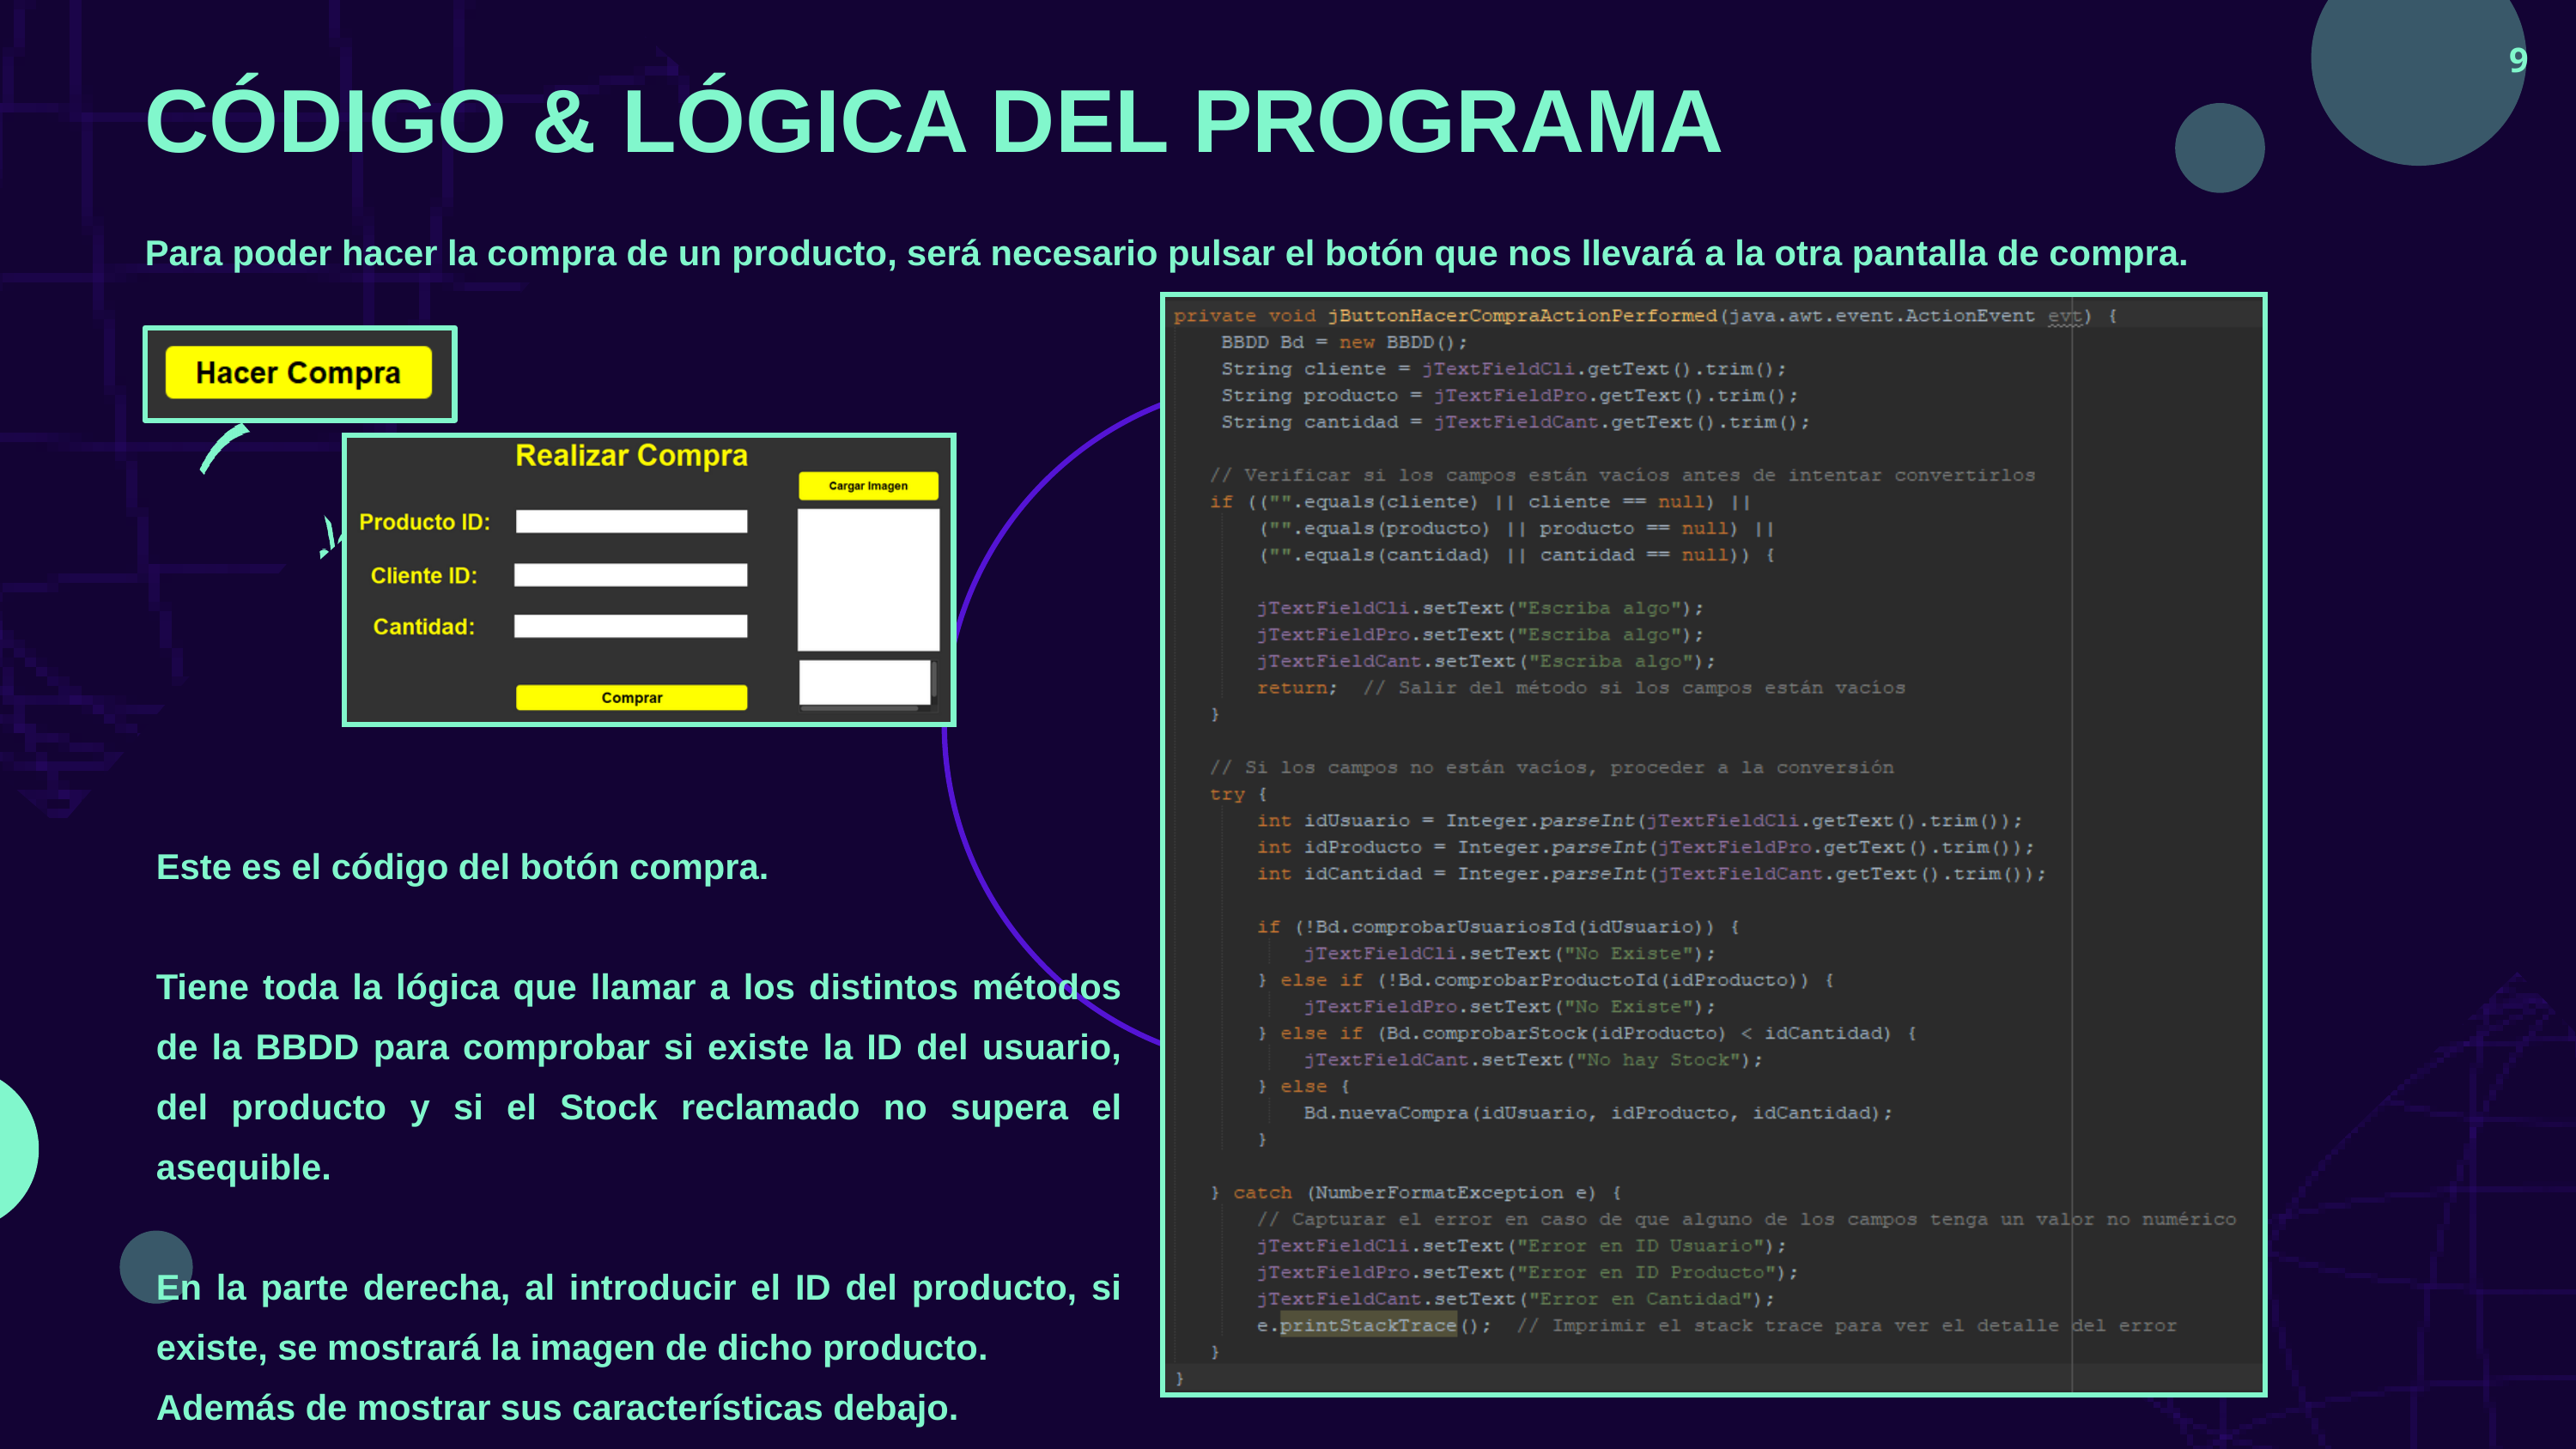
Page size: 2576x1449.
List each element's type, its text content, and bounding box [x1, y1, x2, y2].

text_box [344, 434, 939, 724]
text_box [944, 356, 1632, 1069]
text_box [144, 327, 455, 421]
text_box Para poder hacer la compra de un producto, será necesario pulsar el botón que nos llevará a la otra pantalla de compra. [144, 212, 2432, 273]
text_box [0, 1067, 39, 1231]
text_box [0, 0, 672, 828]
text_box [192, 420, 345, 580]
text_box CÓDIGO & LÓGICA DEL PROGRAMA [144, 59, 2308, 171]
text_box [2138, 972, 2576, 1449]
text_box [2174, 102, 2266, 193]
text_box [119, 1230, 193, 1304]
text_box [1163, 294, 2265, 1395]
text_box Este es el código del botón compra. Tiene toda la lógica que llamar a los distintos métodos de la BBDD para comprobar si existe la ID del usuario, del producto y si el Stock reclamado no supera el asequible. En la parte derecha, al introducir el ID del producto, si existe, se mostrará la imagen de dicho producto. Además de mostrar sus características debajo. [155, 827, 1122, 1428]
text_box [2311, 0, 2527, 167]
